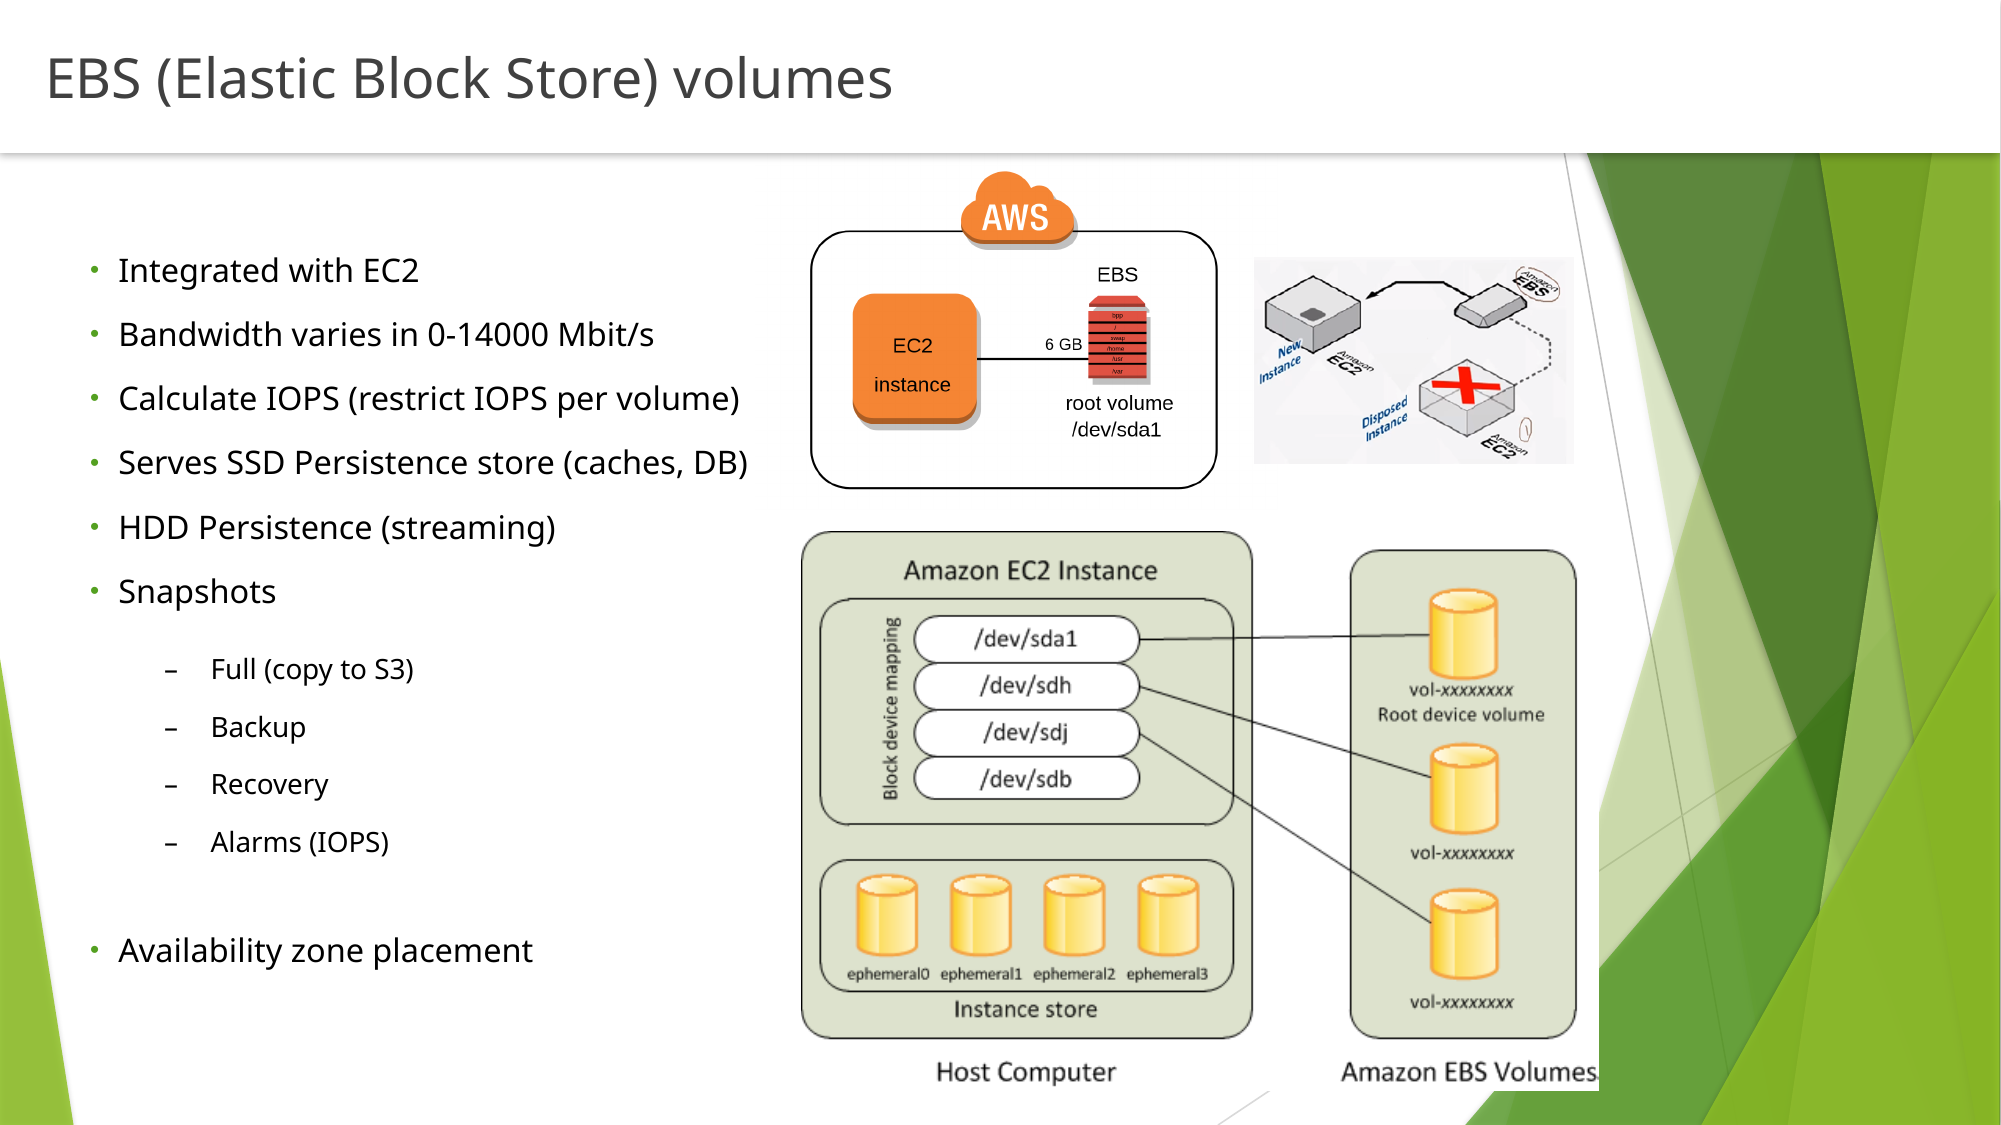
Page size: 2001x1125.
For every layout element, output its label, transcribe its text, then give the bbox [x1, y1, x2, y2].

list Integrated with EC2 Bandwidth varies in 0-14000 Mbit/s Calculate IOPS (restrict IOPS per volume) Serves SSD Persistence store (caches, DB) HDD Persistence (streaming) Snapshots Full (copy to S3) Backup Recovery Alarms (IOPS) Availability zone placement [78, 236, 1903, 977]
list EBS (Elastic Block Store) volumes [0, 0, 2000, 153]
picture [755, 152, 1574, 510]
picture [801, 530, 1600, 1092]
